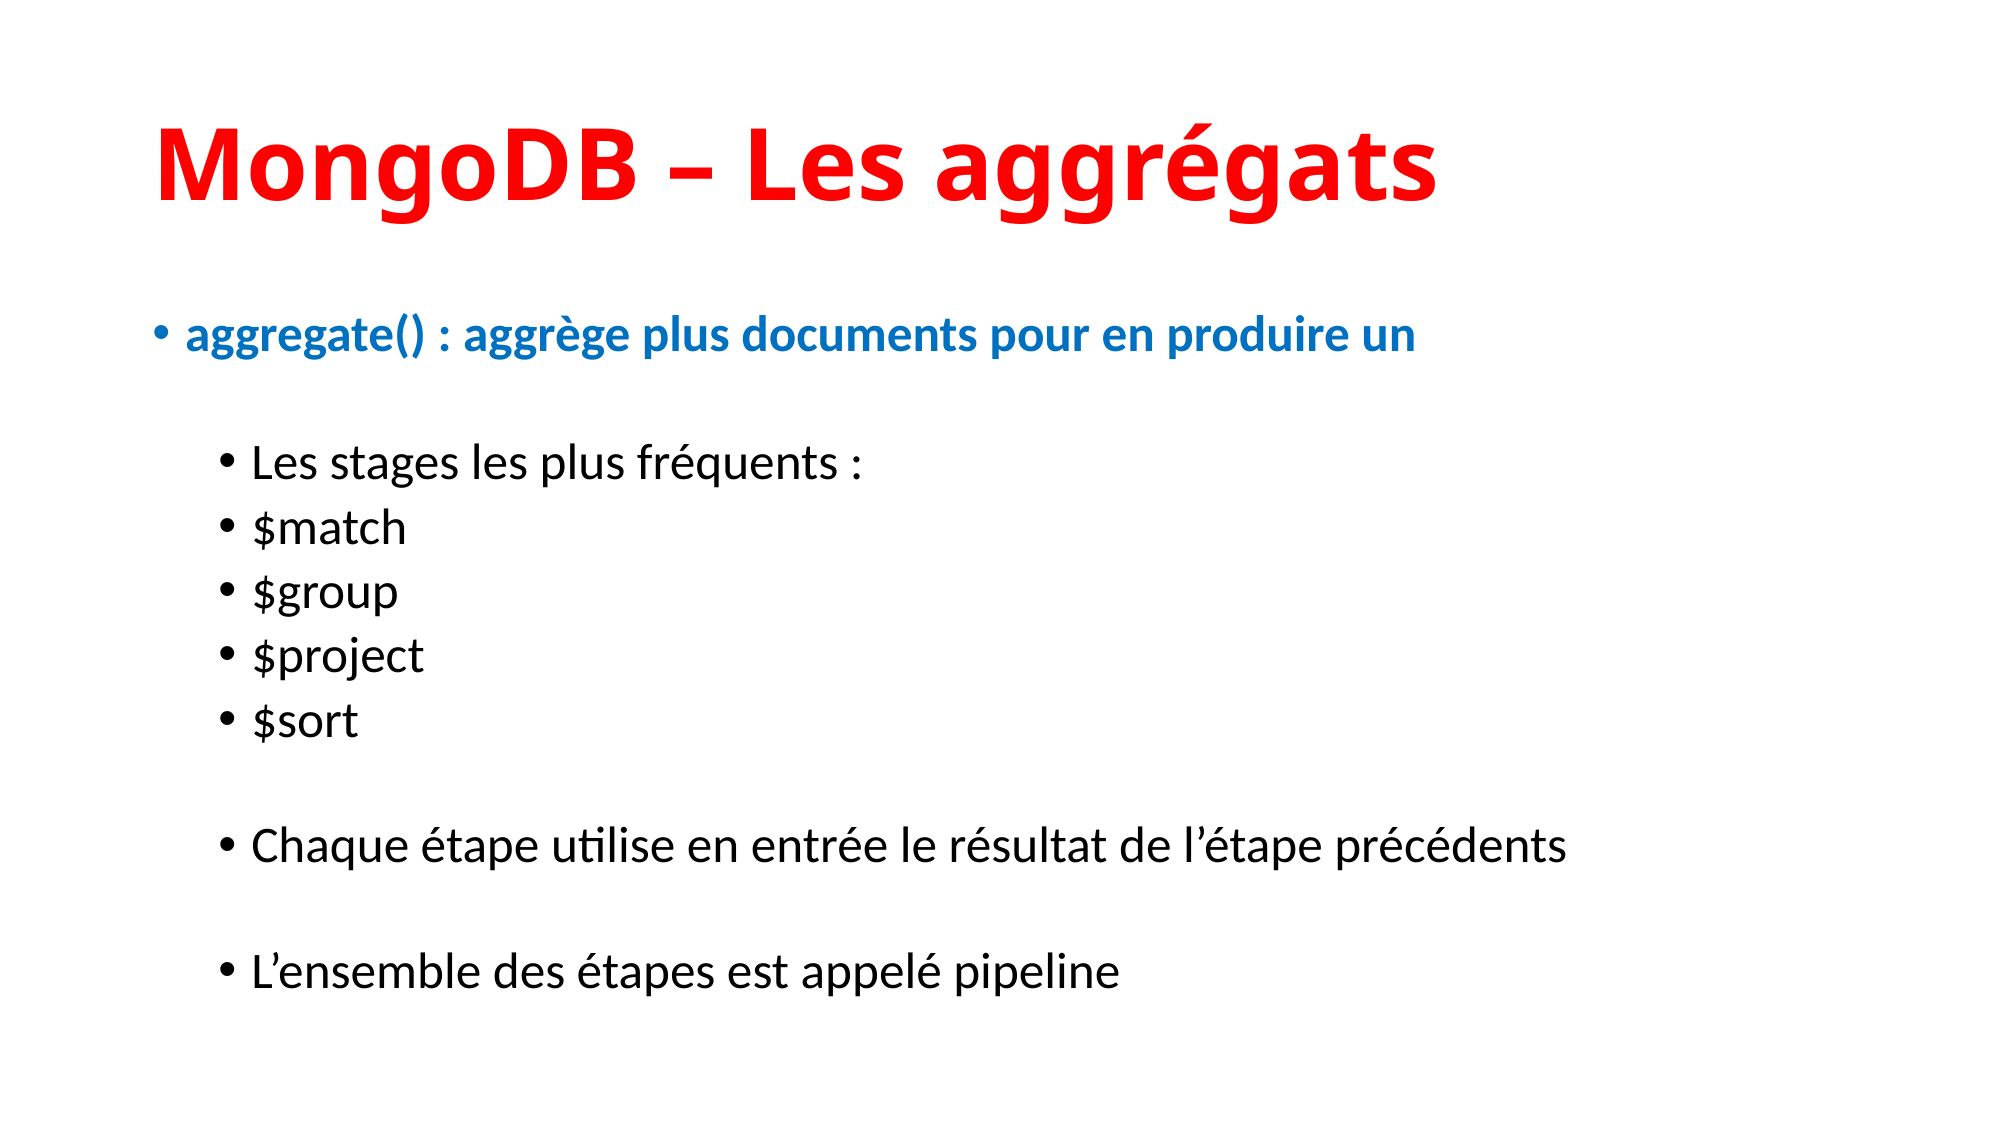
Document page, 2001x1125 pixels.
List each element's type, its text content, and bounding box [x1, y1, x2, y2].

text_box MongoDB – Les aggrégats [137, 59, 1863, 278]
text_box aggregate() : aggrège plus documents pour en produire un Les stages les plus fréquents : $match $group $project $sort Chaque étape utilise en entrée le résultat de l’étape précédents L’ensemble des étapes est appelé pipeline [137, 299, 1863, 1013]
